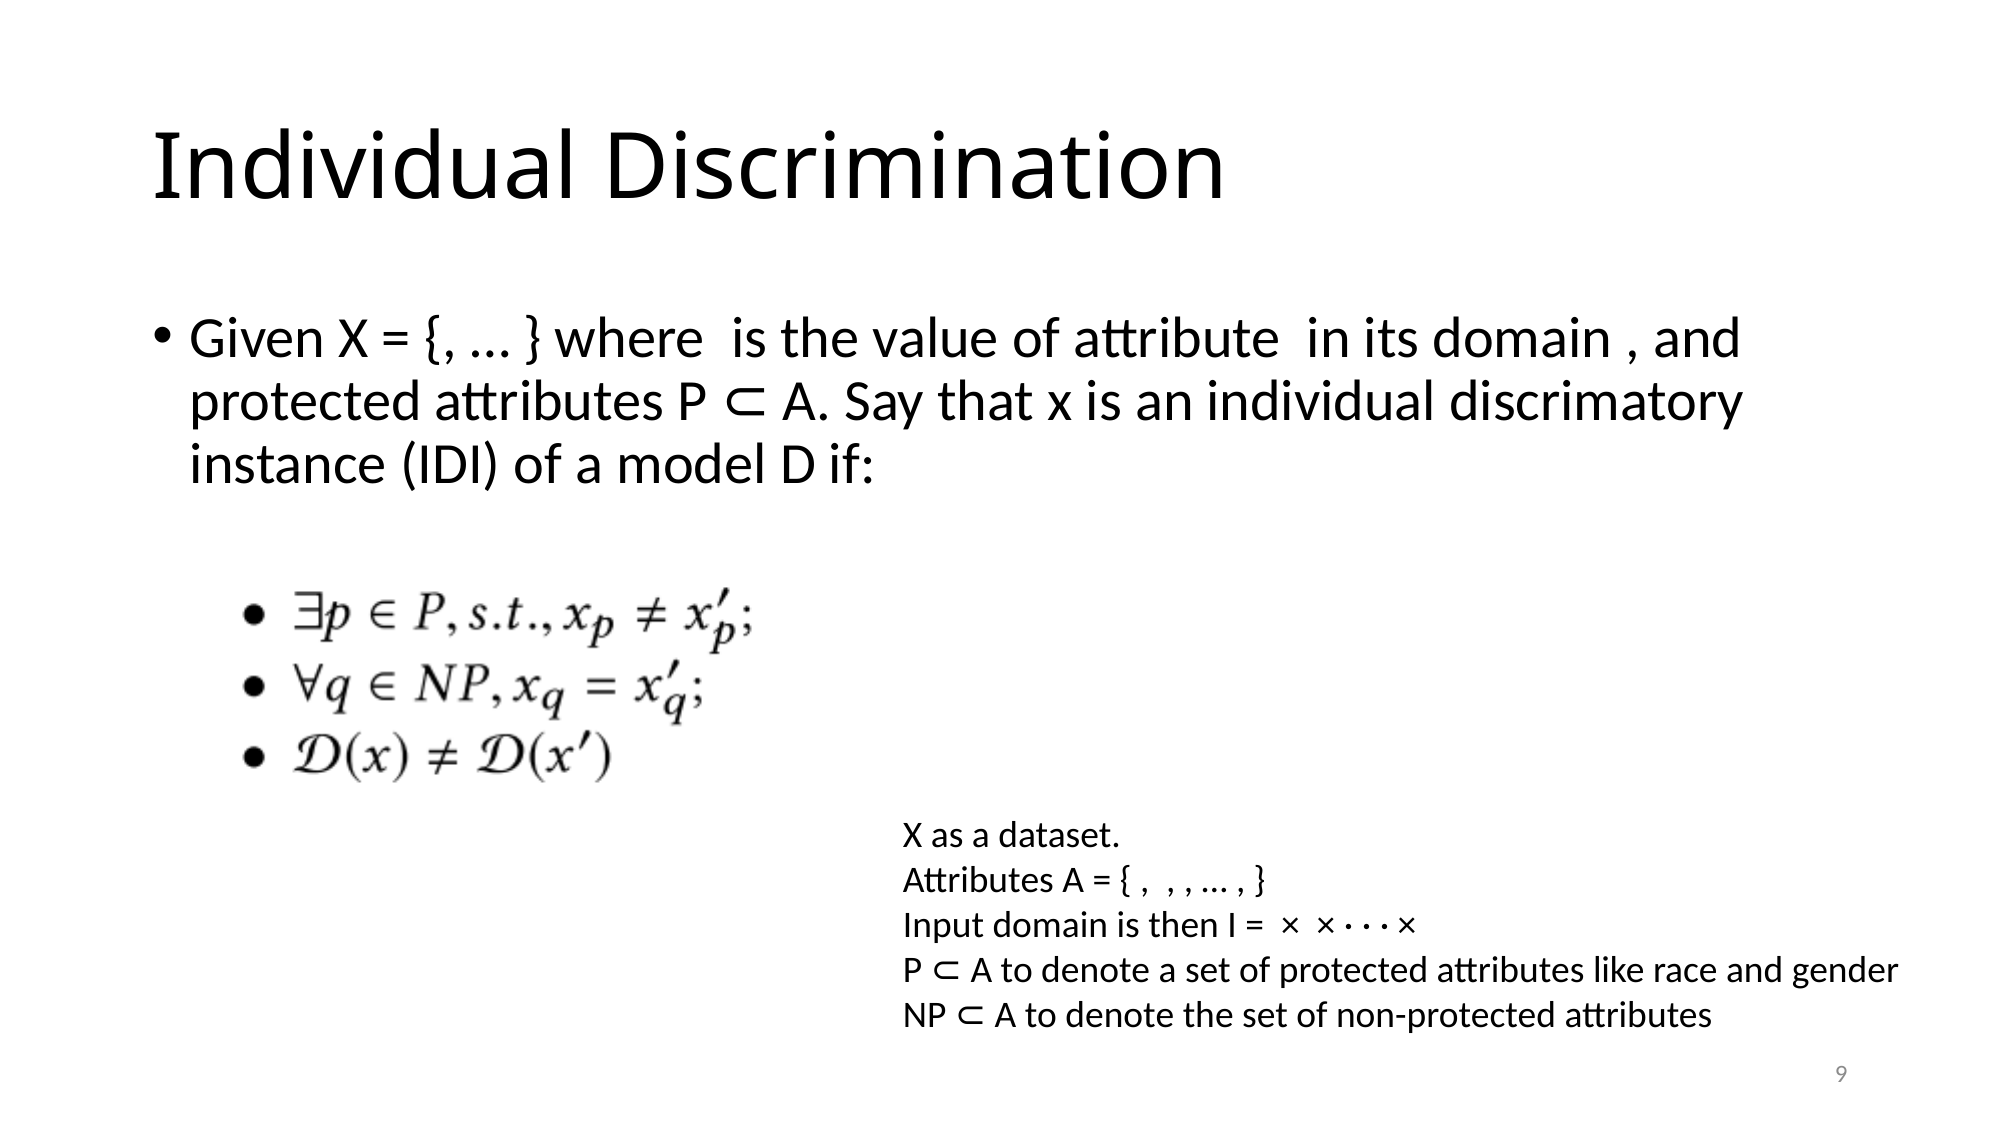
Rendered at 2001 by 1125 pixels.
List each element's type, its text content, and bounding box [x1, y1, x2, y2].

title Individual Discrimination [137, 59, 1863, 278]
slide_number 9 [1412, 1042, 1863, 1103]
picture [197, 580, 772, 803]
